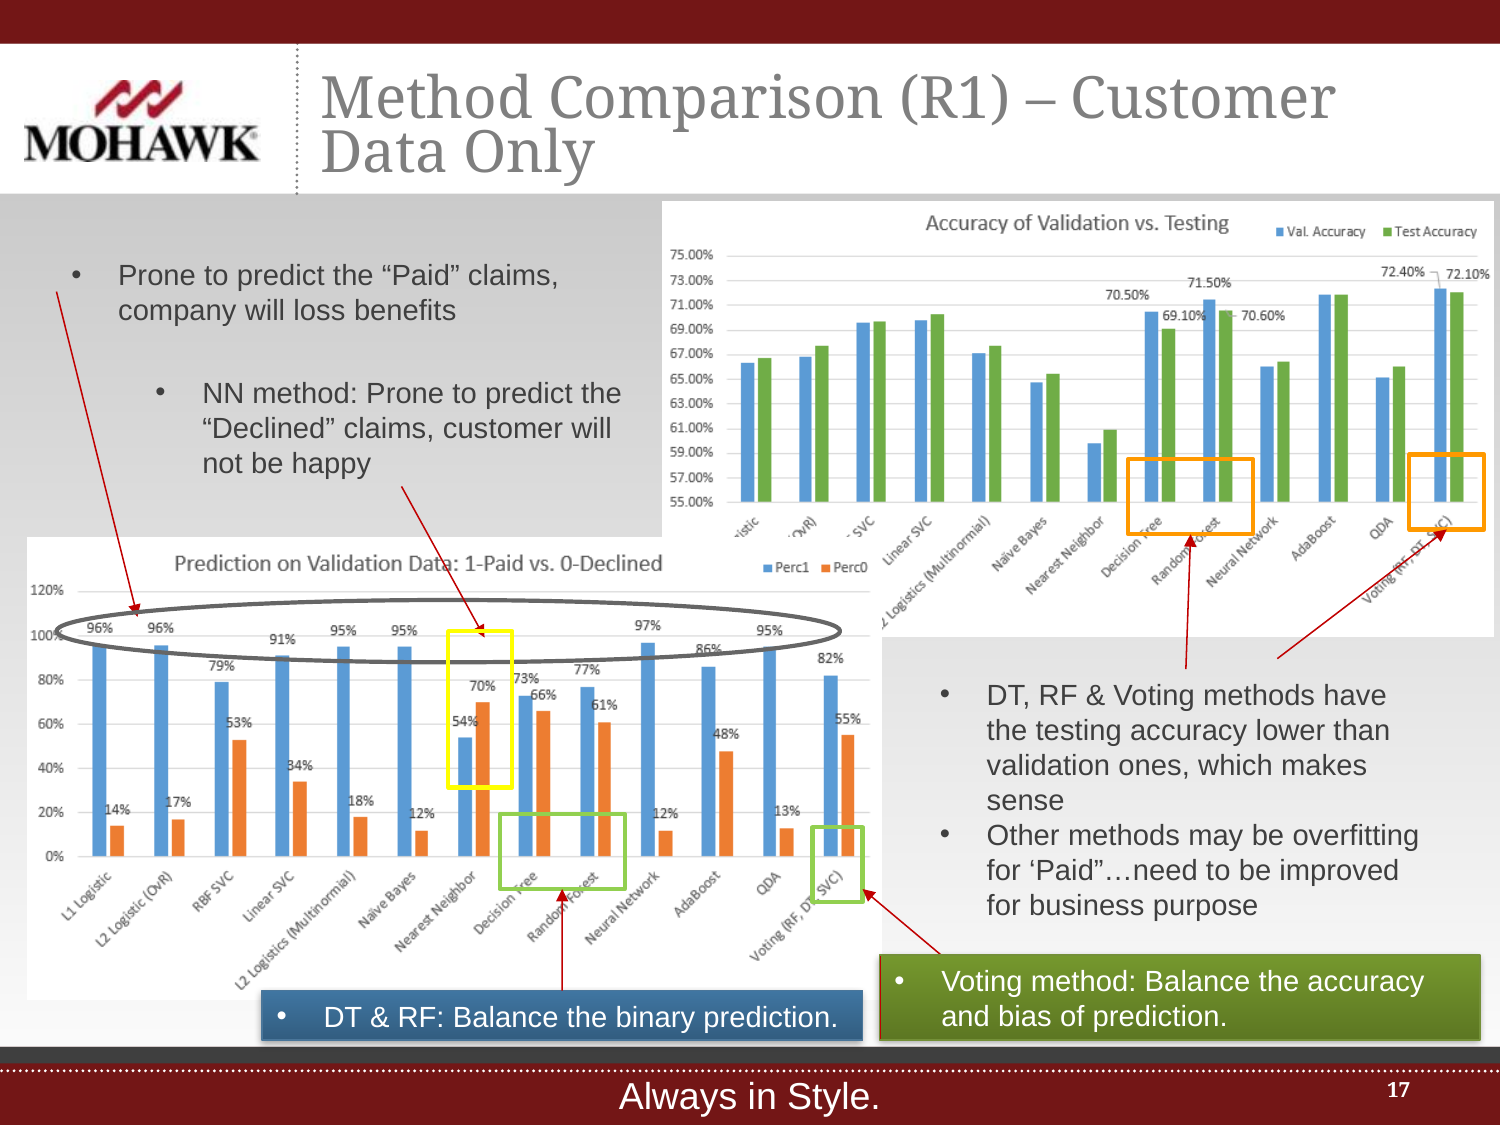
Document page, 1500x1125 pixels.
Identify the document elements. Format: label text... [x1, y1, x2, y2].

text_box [401, 487, 485, 638]
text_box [56, 291, 138, 618]
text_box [862, 888, 951, 963]
text_box Prone to predict the “Paid” claims, company will loss benefits [56, 249, 619, 334]
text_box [1277, 529, 1448, 659]
picture [24, 80, 261, 162]
text_box DT & RF: Balance the binary prediction. [261, 1008, 863, 1041]
text_box NN method: Prone to predict the “Declined” claims, customer will not be happy [141, 366, 657, 487]
title Method Comparison (R1) – Customer Data Only [320, 51, 1427, 185]
slide_number 17 [1074, 1068, 1425, 1117]
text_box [1185, 534, 1191, 670]
picture [27, 201, 1494, 1001]
text_box DT, RF & Voting methods have the testing accuracy lower than validation ones, which makes sense Other methods may be overfitting for ‘Paid”…need to be improved for business purpose [924, 668, 1447, 929]
text_box Voting method: Balance the accuracy and bias of prediction. [879, 954, 1481, 1041]
